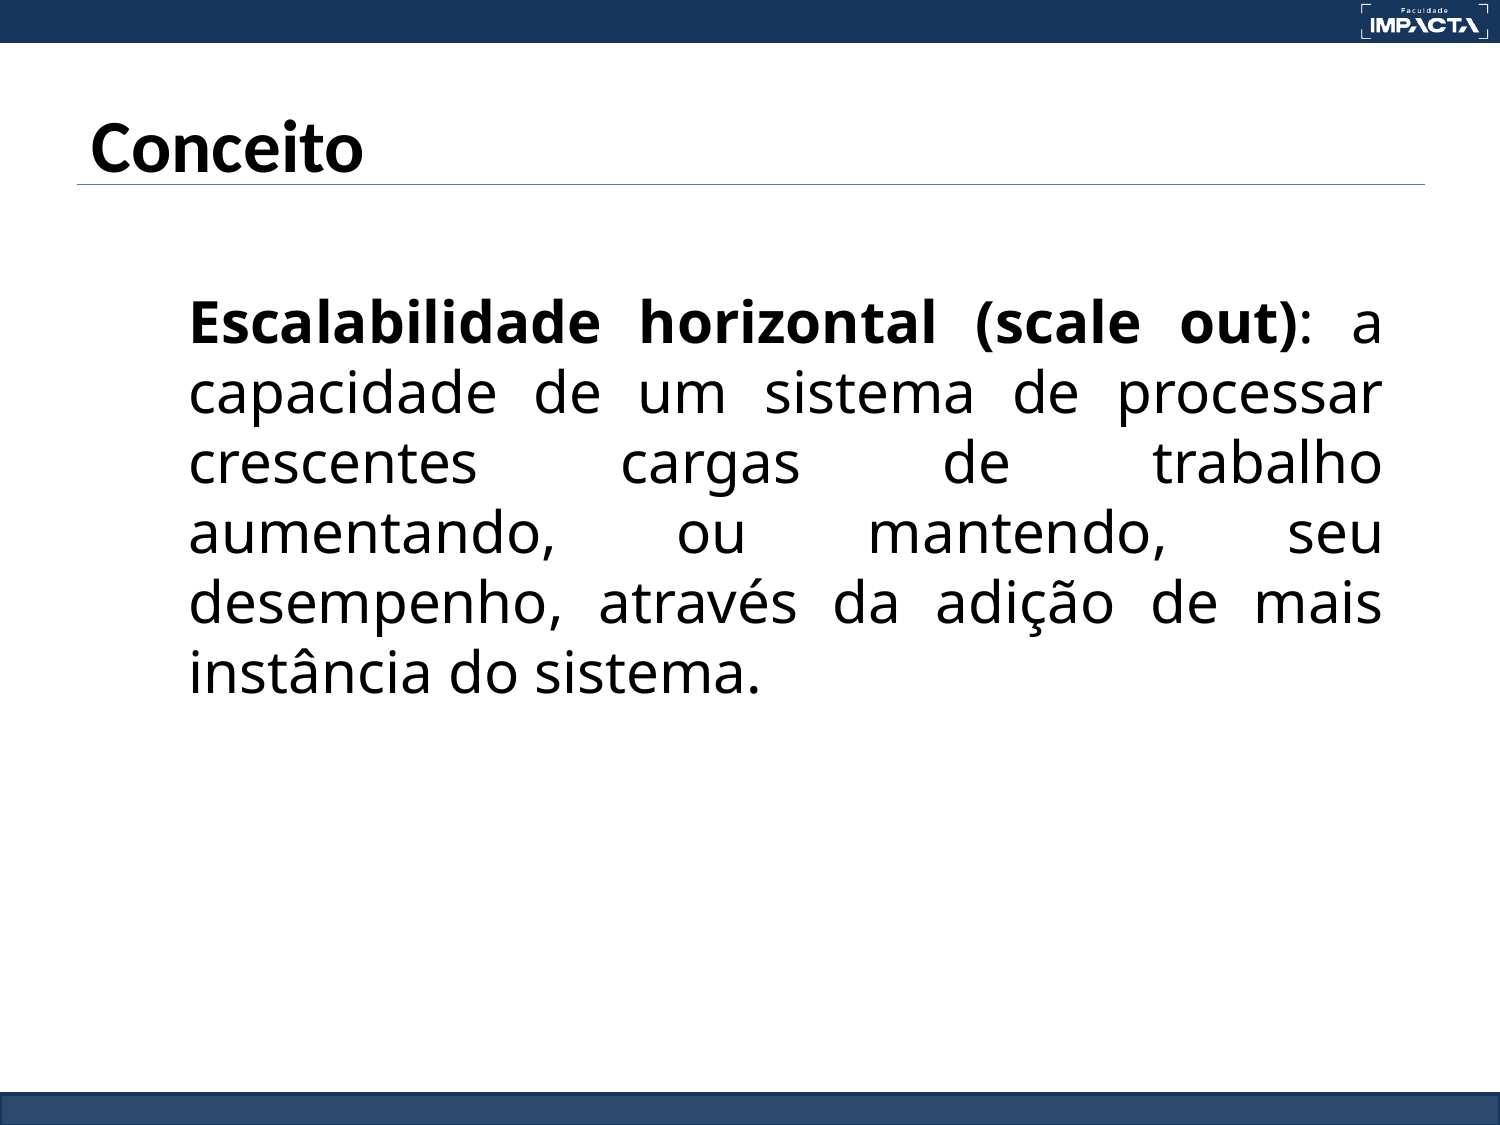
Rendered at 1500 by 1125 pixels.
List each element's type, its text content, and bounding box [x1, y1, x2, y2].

picture [1354, 0, 1495, 43]
text_box Escalabilidade horizontal (scale out): a capacidade de um sistema de processar crescentes cargas de trabalho aumentando, ou mantendo, seu desempenho, através da adição de mais instância do sistema. [173, 270, 1399, 613]
title Conceito [76, 89, 1426, 197]
